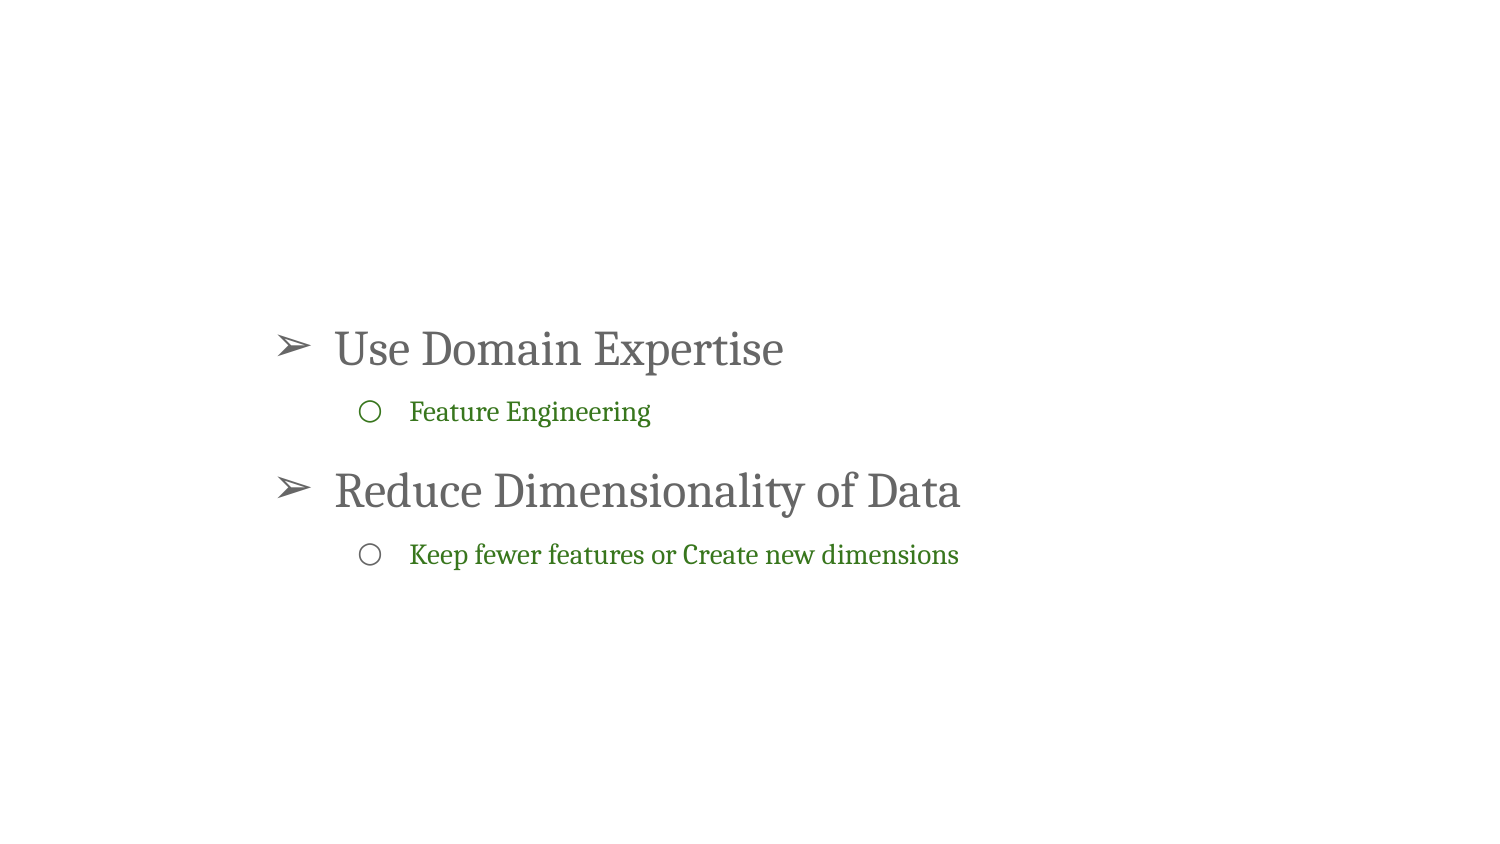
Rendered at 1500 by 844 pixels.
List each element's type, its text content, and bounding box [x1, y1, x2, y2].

text_box Use Domain Expertise Feature Engineering Reduce Dimensionality of Data Keep fewer features or Create new dimensions [244, 113, 1345, 742]
